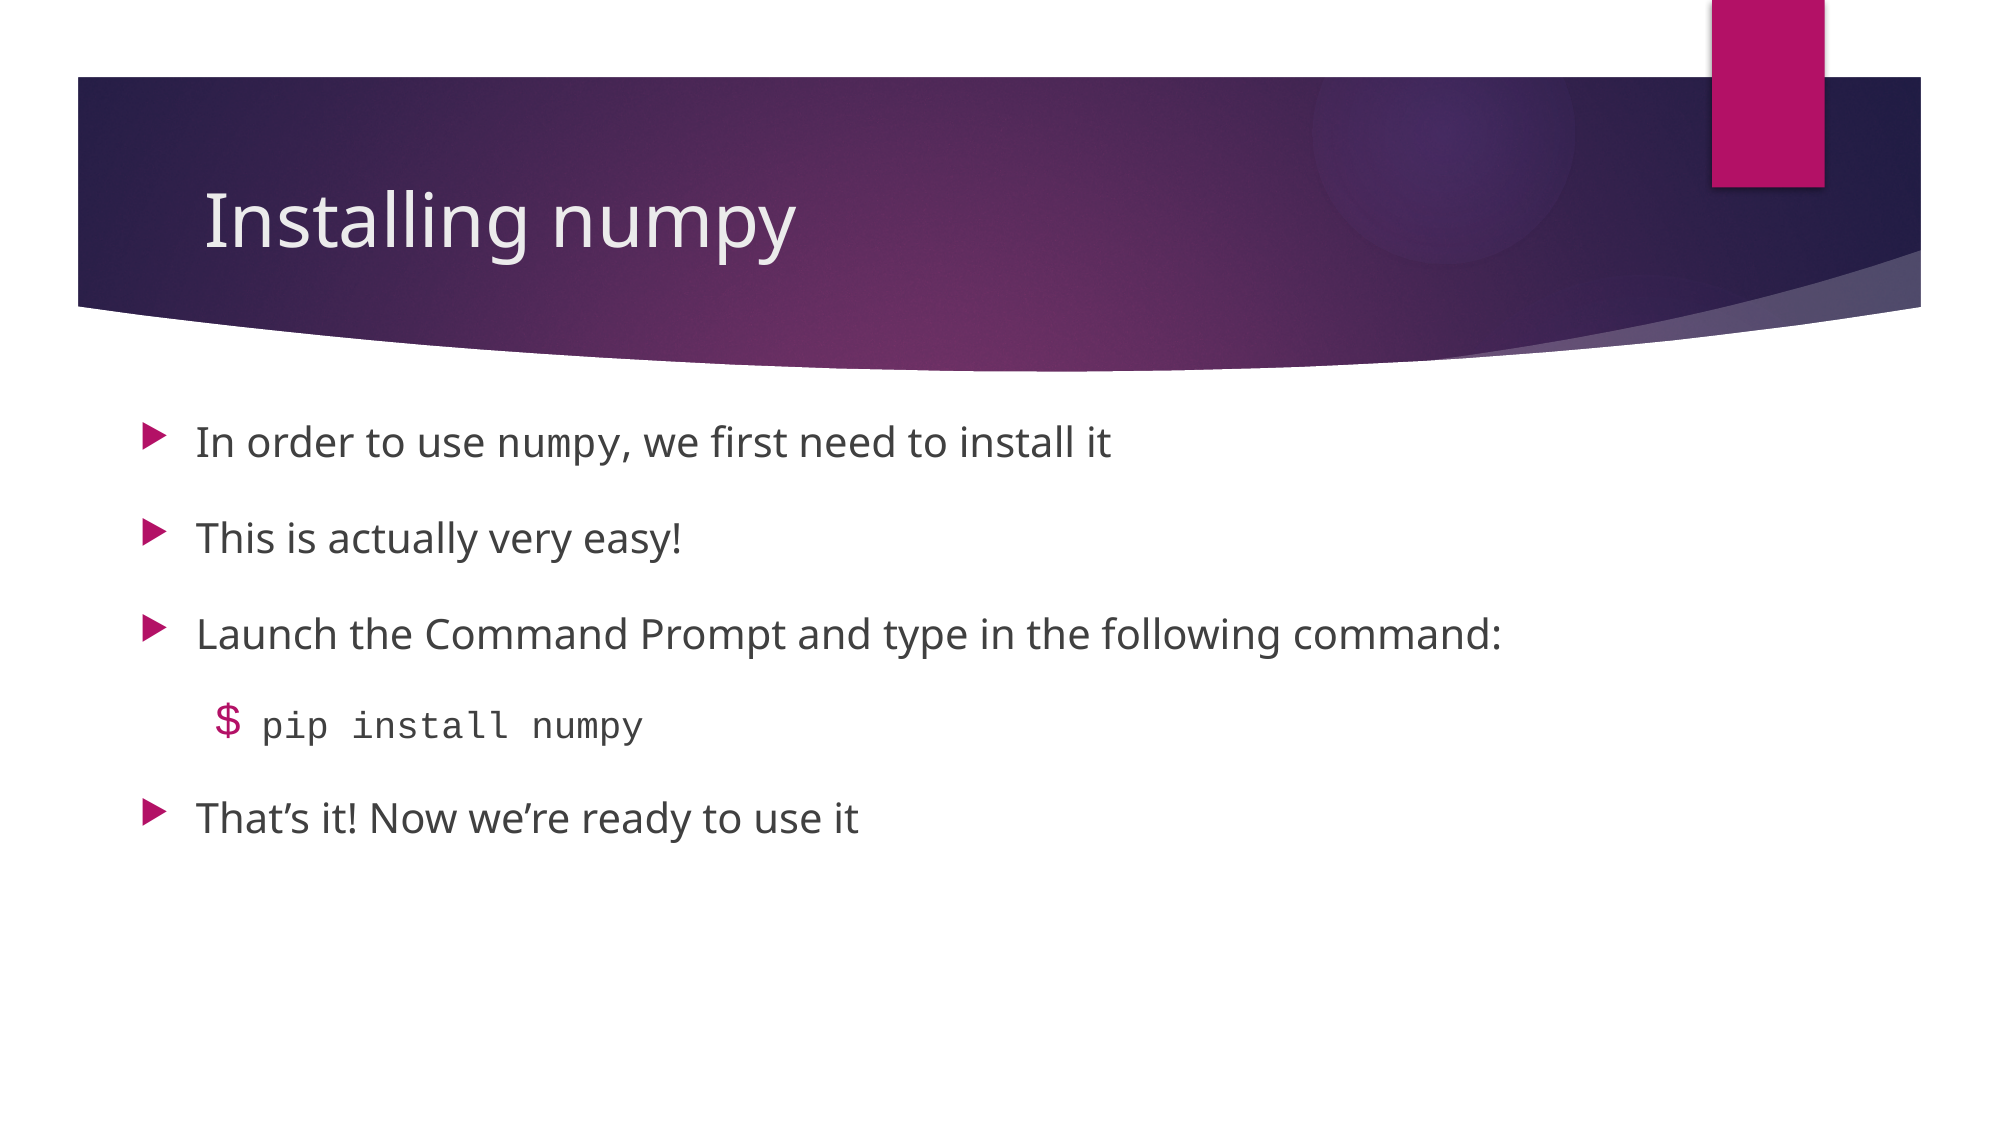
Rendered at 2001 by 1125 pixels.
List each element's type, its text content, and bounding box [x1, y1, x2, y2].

list In order to use numpy, we first need to install it This is actually very easy! Launch the Command Prompt and type in the following command: pip install numpy That’s it! Now we’re ready to use it [124, 382, 1850, 1095]
title Installing numpy [189, 159, 1627, 276]
